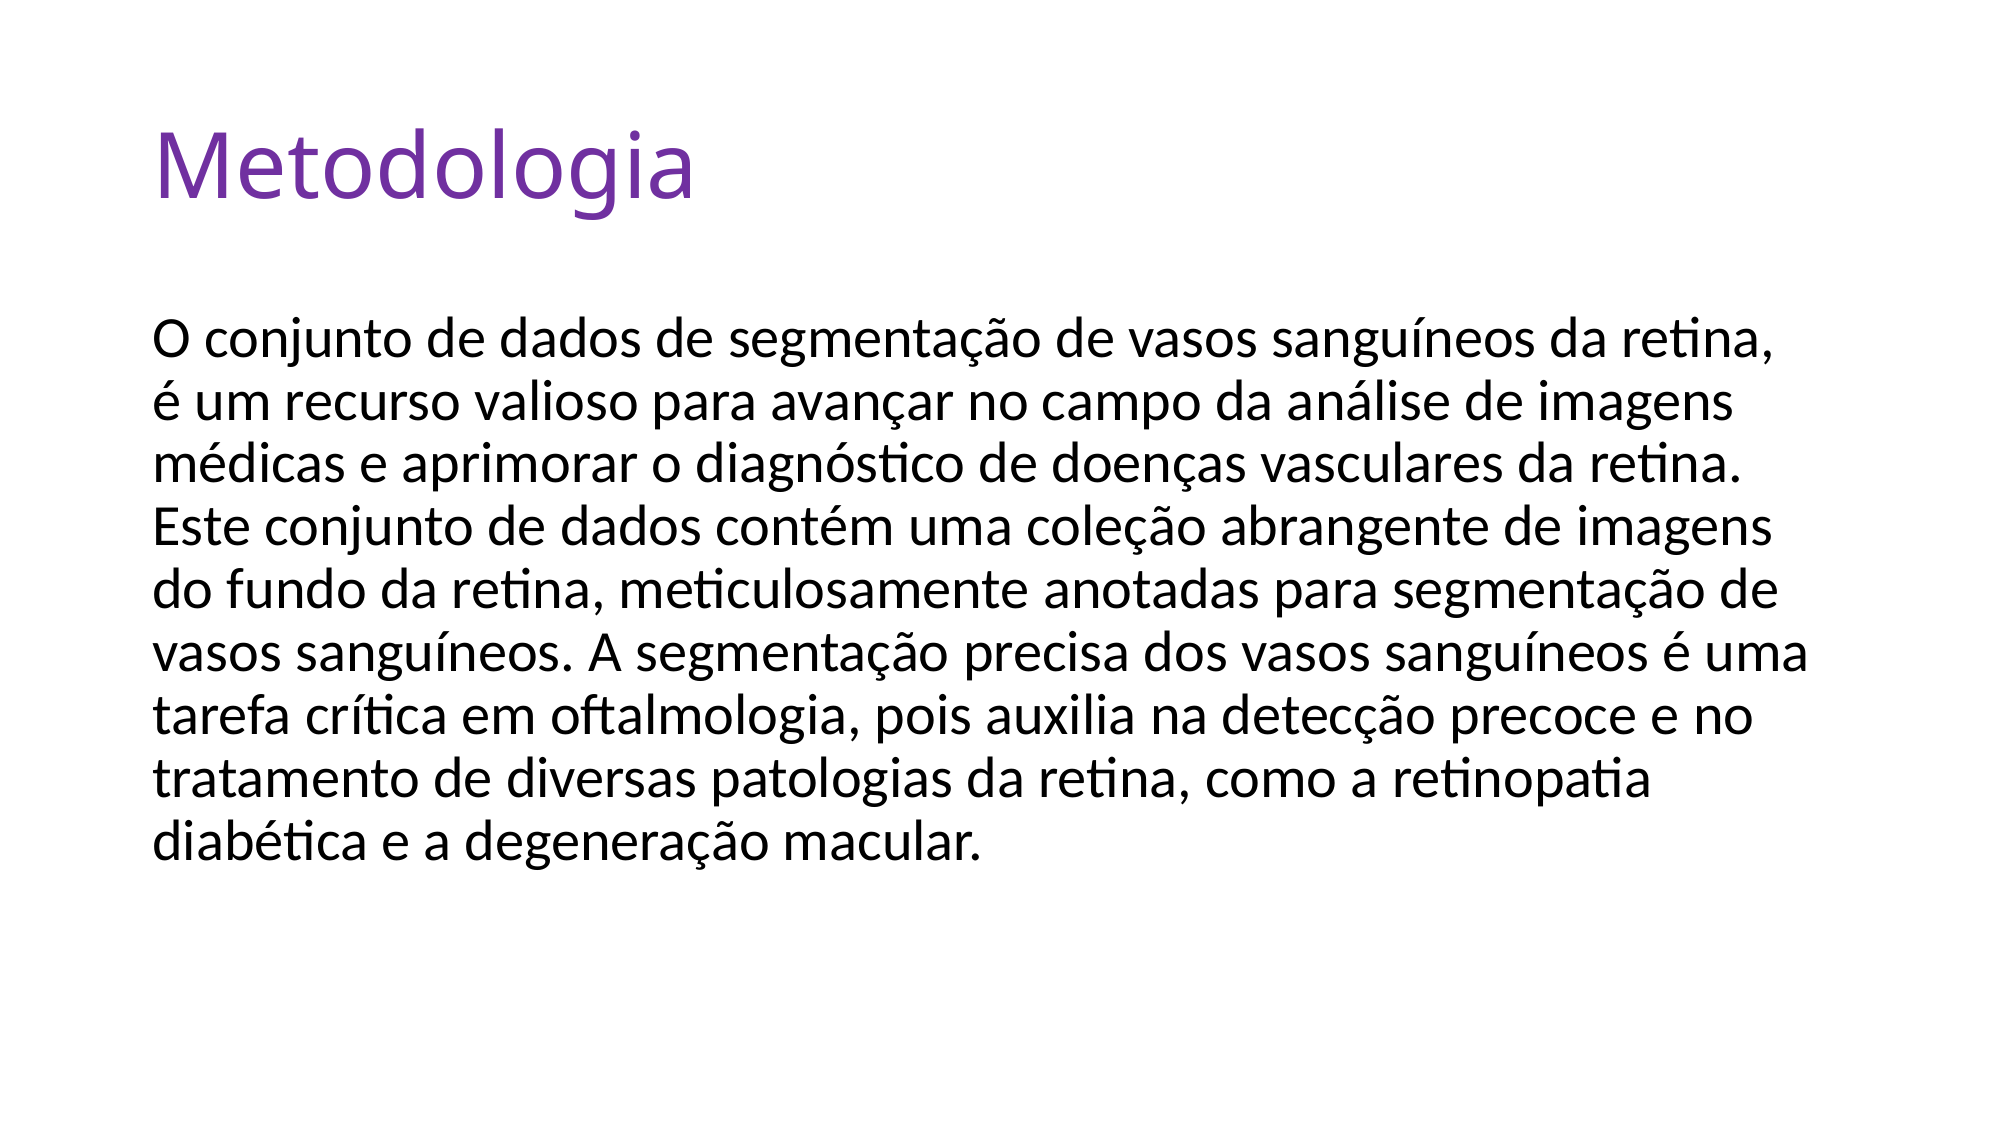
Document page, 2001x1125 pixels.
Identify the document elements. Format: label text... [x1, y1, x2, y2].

title Metodologia [137, 59, 1863, 278]
list O conjunto de dados de segmentação de vasos sanguíneos da retina, é um recurso valioso para avançar no campo da análise de imagens médicas e aprimorar o diagnóstico de doenças vasculares da retina. Este conjunto de dados contém uma coleção abrangente de imagens do fundo da retina, meticulosamente anotadas para segmentação de vasos sanguíneos. A segmentação precisa dos vasos sanguíneos é uma tarefa crítica em oftalmologia, pois auxilia na detecção precoce e no tratamento de diversas patologias da retina, como a retinopatia diabética e a degeneração macular. [137, 299, 1863, 1014]
